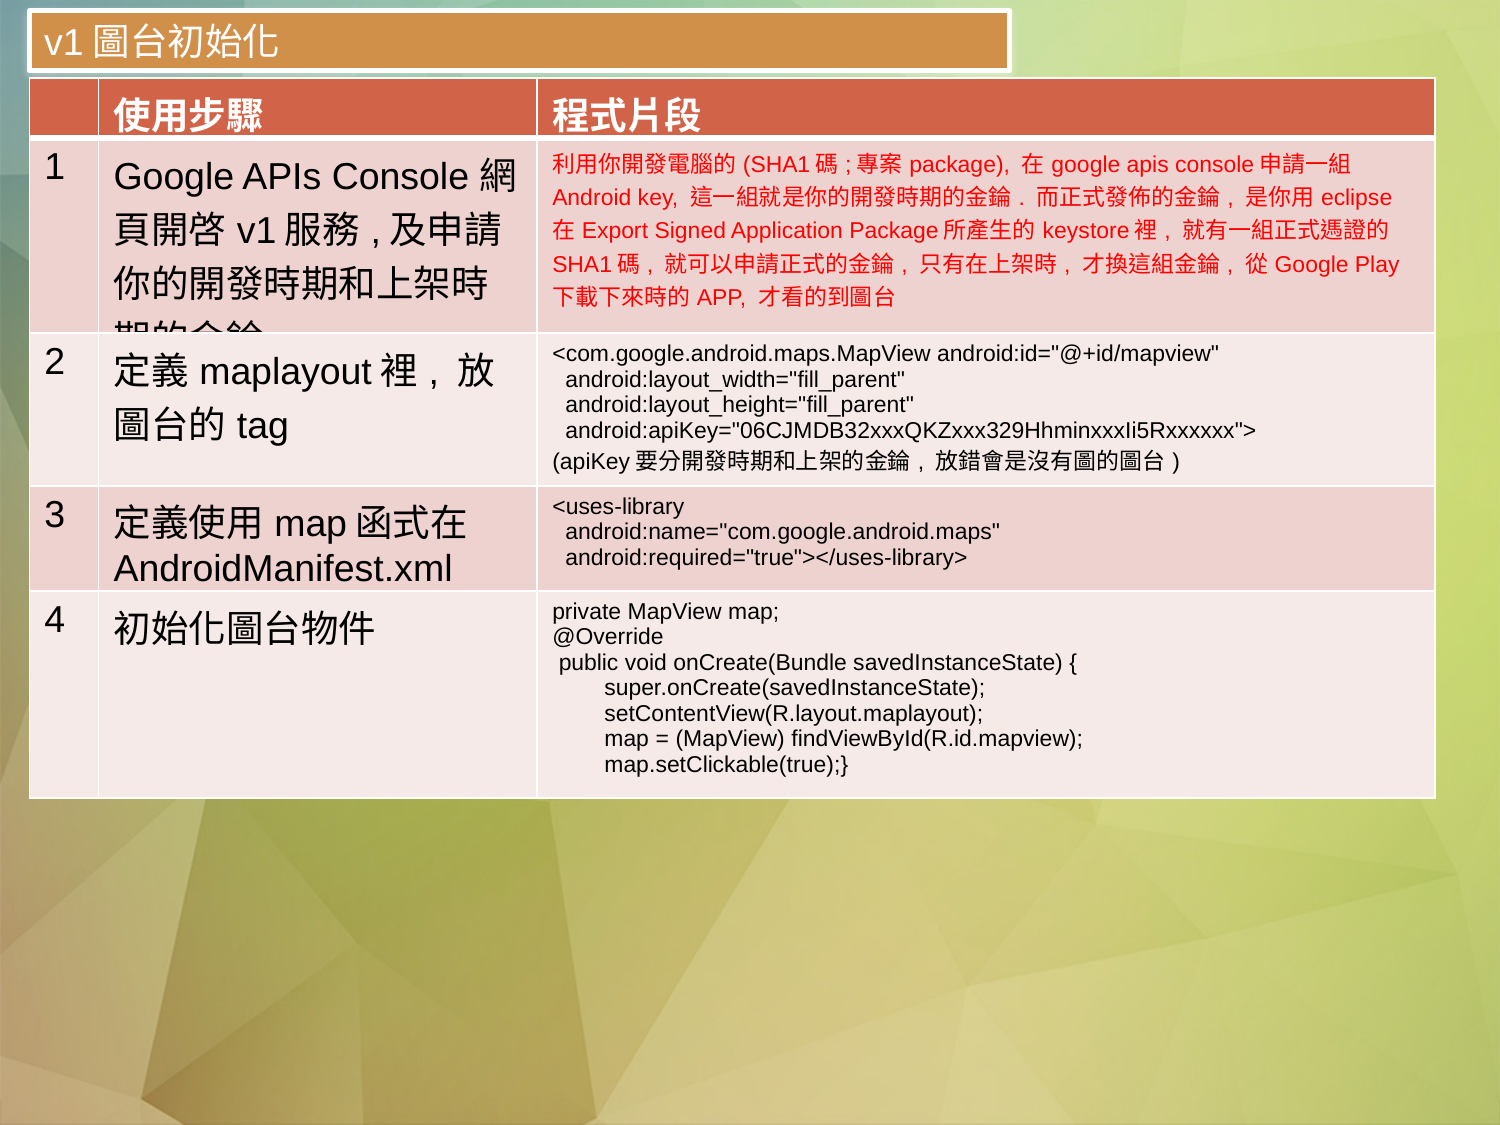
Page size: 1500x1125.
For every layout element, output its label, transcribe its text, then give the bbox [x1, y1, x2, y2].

table_cell 定義使用map函式在AndroidManifest.xml [99, 487, 536, 590]
table_header 程式片段 [538, 79, 1434, 135]
table_cell private MapView map; @Override public void onCreate(Bundle savedInstanceState) { super.onCreate(savedInstanceState); setContentView(R.layout.maplayout); map = (MapView) findViewById(R.id.mapview); map.setClickable(true);} [538, 592, 1434, 797]
table_cell 利用你開發電腦的(SHA1碼;專案package), 在google apis console申請一組 Android key, 這一組就是你的開發時期的金錀. 而正式發佈的金錀, 是你用eclipse在Export Signed Application Package所產生的keystore裡, 就有一組正式遤證的SHA1碼, 就可以申請正式的金錀, 只有在上架時, 才換這組金錀, 從Google Play下載下來時的APP, 才看的到圖台 [538, 141, 1434, 332]
table_cell 定義maplayout裡, 放圖台的tag [99, 334, 536, 485]
table_header 使用步驟 [99, 79, 536, 135]
table_cell <uses-library android:name="com.google.android.maps" android:required="true"></uses-library> [538, 487, 1434, 590]
table_cell 2 [30, 334, 98, 485]
picture [0, 0, 1500, 1125]
table_header [30, 79, 98, 135]
table_cell Google APIs Console 網頁開啓v1服務,及申請你的開發時期和上架時期的金錀 [99, 141, 536, 332]
table_cell 4 [30, 592, 98, 797]
table_cell 1 [30, 141, 98, 332]
text_box v1圖台初始化 [27, 8, 1012, 73]
table_cell <com.google.android.maps.MapView android:id="@+id/mapview" android:layout_width="fill_parent" android:layout_height="fill_parent" android:apiKey="06CJMDB32xxxQKZxxx329HhminxxxIi5Rxxxxxx"> (apiKey要分開發時期和上架的金錀, 放錯會是沒有圖的圖台) [538, 334, 1434, 485]
table_cell 初始化圖台物件 [99, 592, 536, 797]
table_cell 3 [30, 487, 98, 590]
